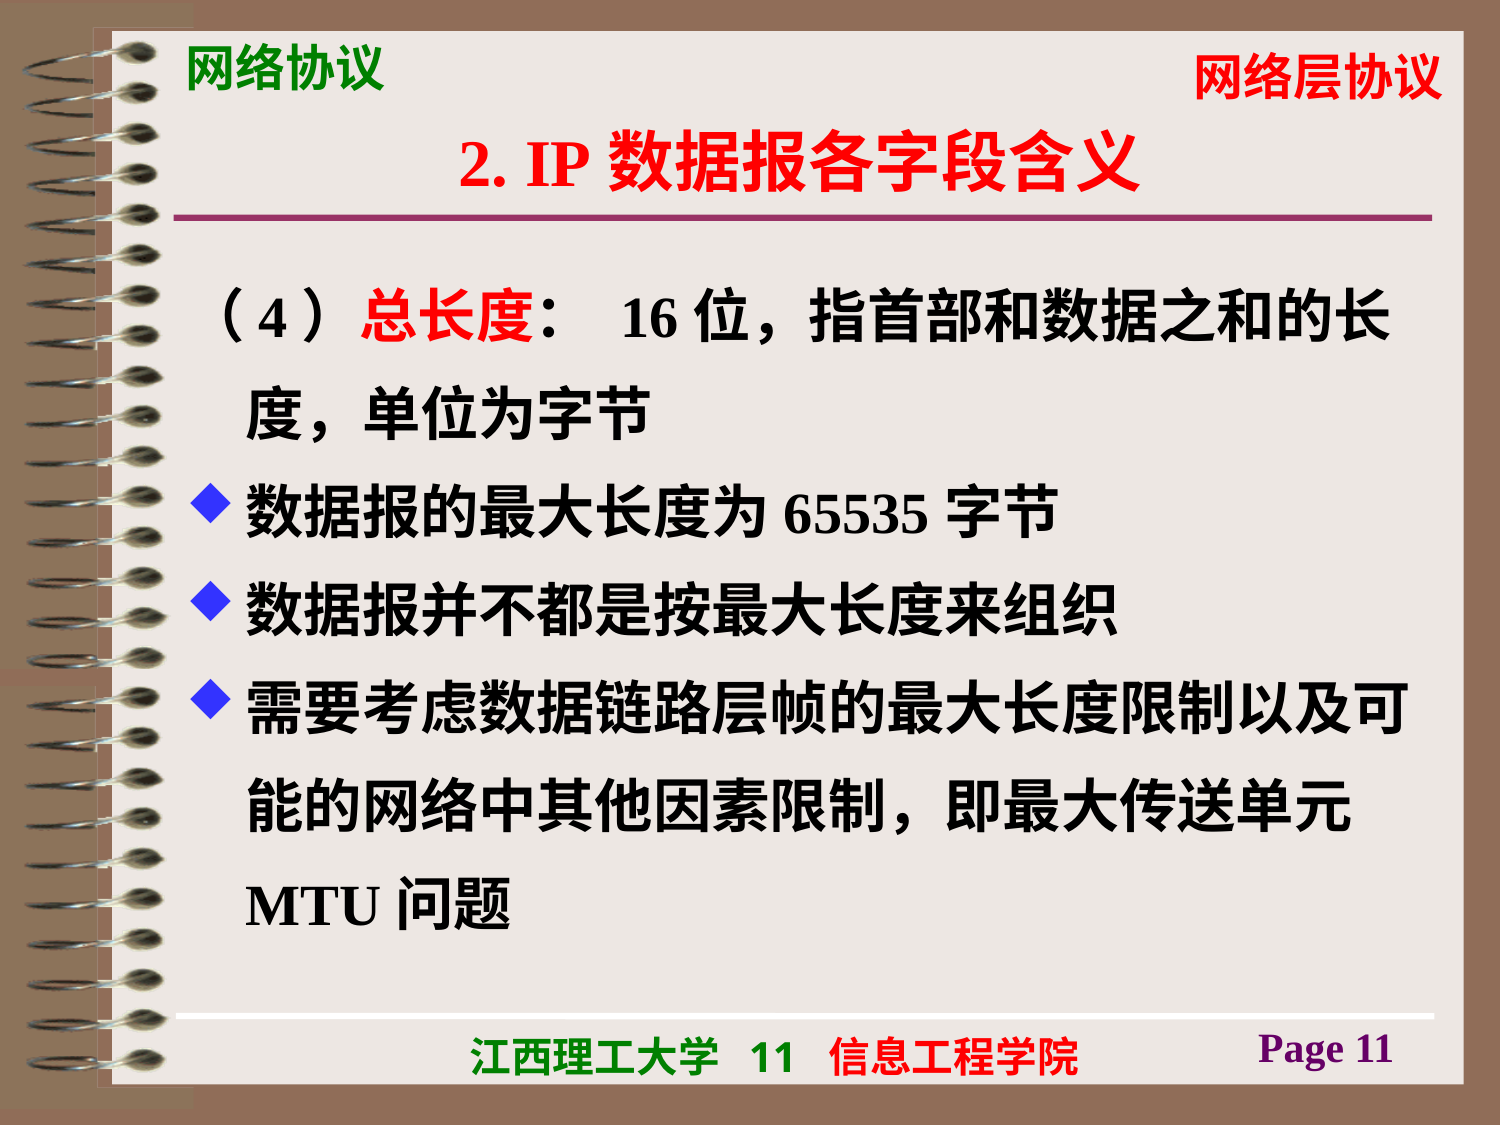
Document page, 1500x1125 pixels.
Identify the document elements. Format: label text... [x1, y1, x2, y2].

title 2. IP数据报各字段含义 [174, 112, 1426, 209]
picture [0, 686, 194, 1109]
picture [0, 3, 194, 669]
list （4）总长度： 16位，指首部和数据之和的长度，单位为字节 数据报的最大长度为65535字节 数据报并不都是按最大长度来组织 需要考虑数据链路层帧的最大长度限制以及可能的网络中其他因素限制，即最大传送单元MTU问题 [170, 243, 1436, 1071]
